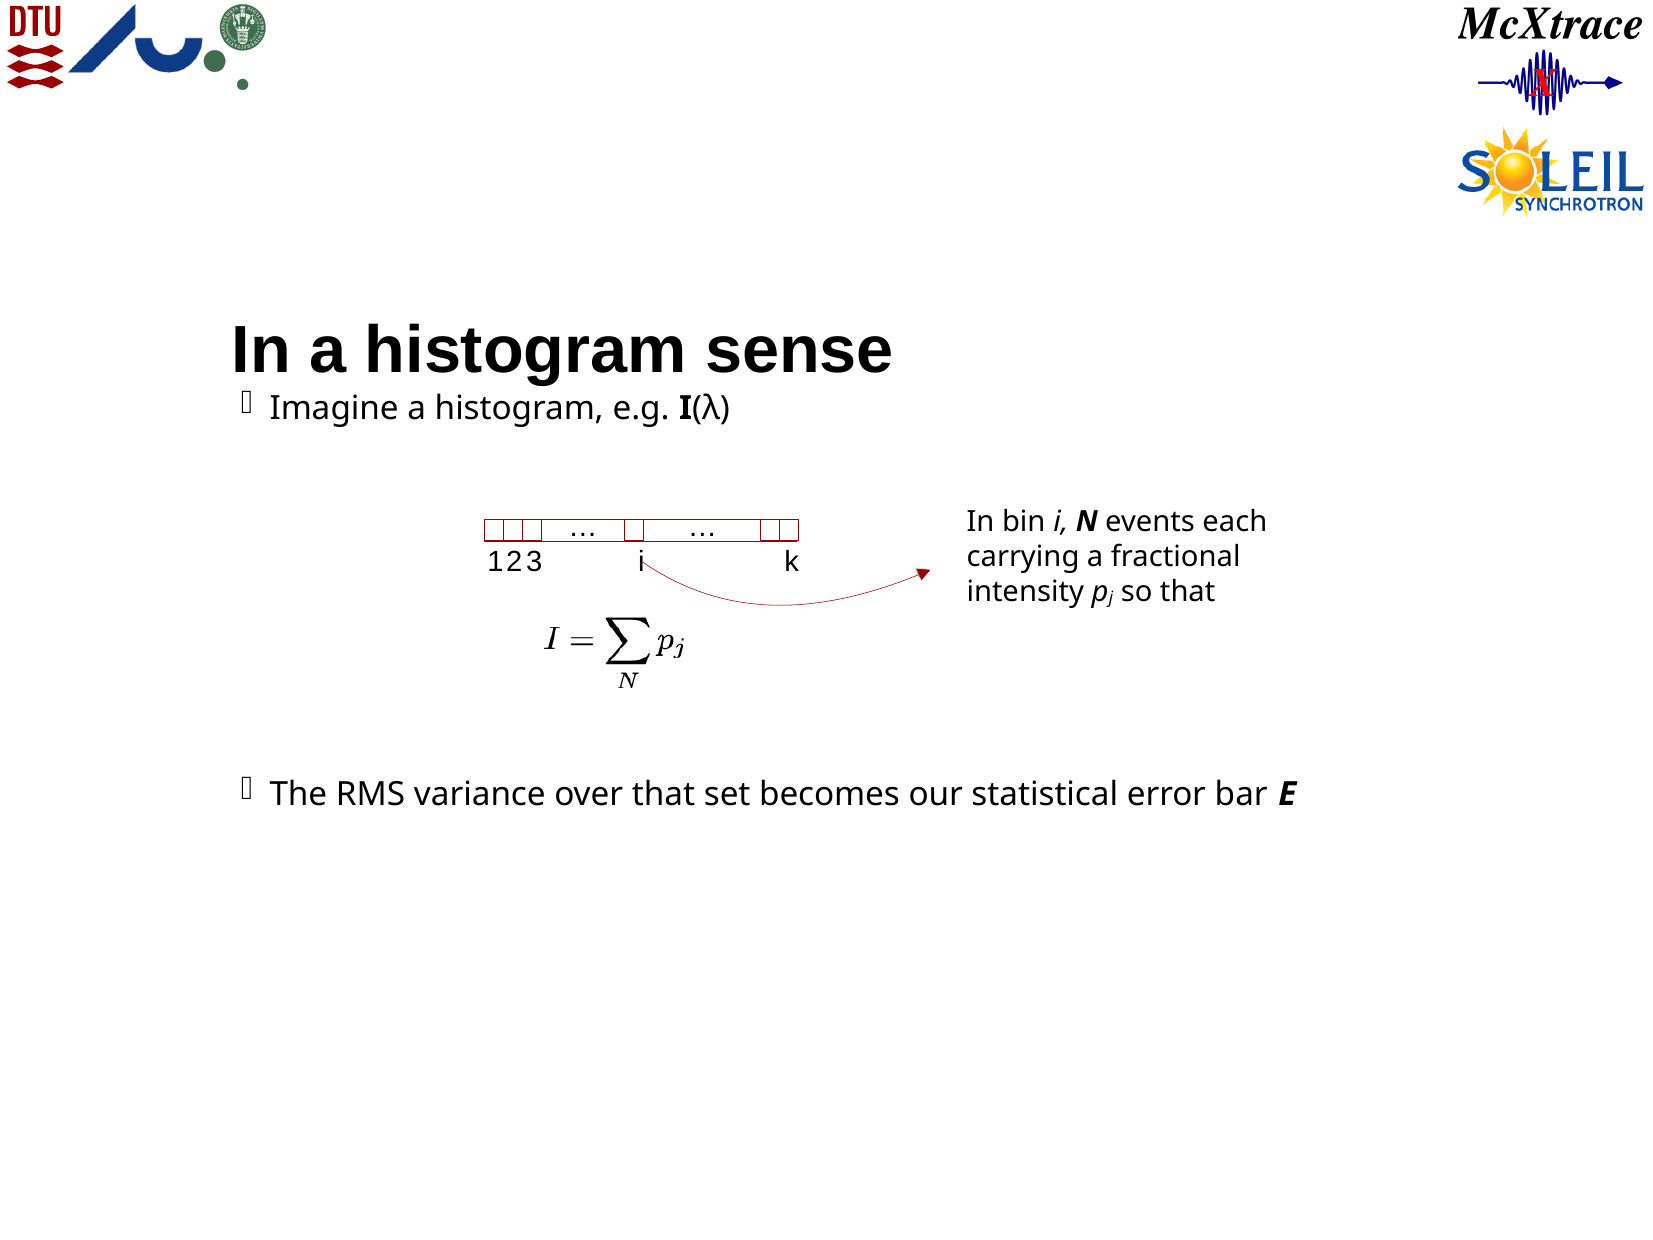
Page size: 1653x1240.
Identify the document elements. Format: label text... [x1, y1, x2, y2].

picture [15, 10, 20, 32]
text_box [503, 518, 522, 541]
text_box k [784, 542, 800, 578]
picture [1457, 126, 1644, 217]
text_box In a histogram sense [231, 305, 1495, 386]
text_box 1 [487, 542, 504, 578]
picture [1422, 4, 1644, 118]
text_box [779, 518, 798, 541]
picture [5, 5, 65, 89]
text_box [645, 562, 931, 606]
text_box [624, 518, 643, 541]
picture [67, 0, 276, 90]
text_box [541, 518, 568, 541]
text_box [522, 518, 541, 541]
text_box [484, 518, 503, 541]
text_box In bin i, N events each carrying a fractional intensity pj so that [966, 502, 1270, 678]
text_box i [638, 542, 645, 578]
picture [21, 85, 50, 89]
text_box [760, 518, 779, 541]
text_box 2 [506, 542, 523, 578]
picture [544, 616, 684, 688]
text_box … [687, 507, 718, 543]
text_box [643, 518, 687, 541]
text_box [718, 518, 760, 541]
text_box Imagine a histogram, e.g. I(λ) The RMS variance over that set becomes our statistical error bar E [240, 386, 1504, 812]
text_box 3 [526, 542, 543, 578]
picture [50, 5, 55, 32]
text_box … [568, 507, 598, 543]
text_box [598, 518, 624, 541]
